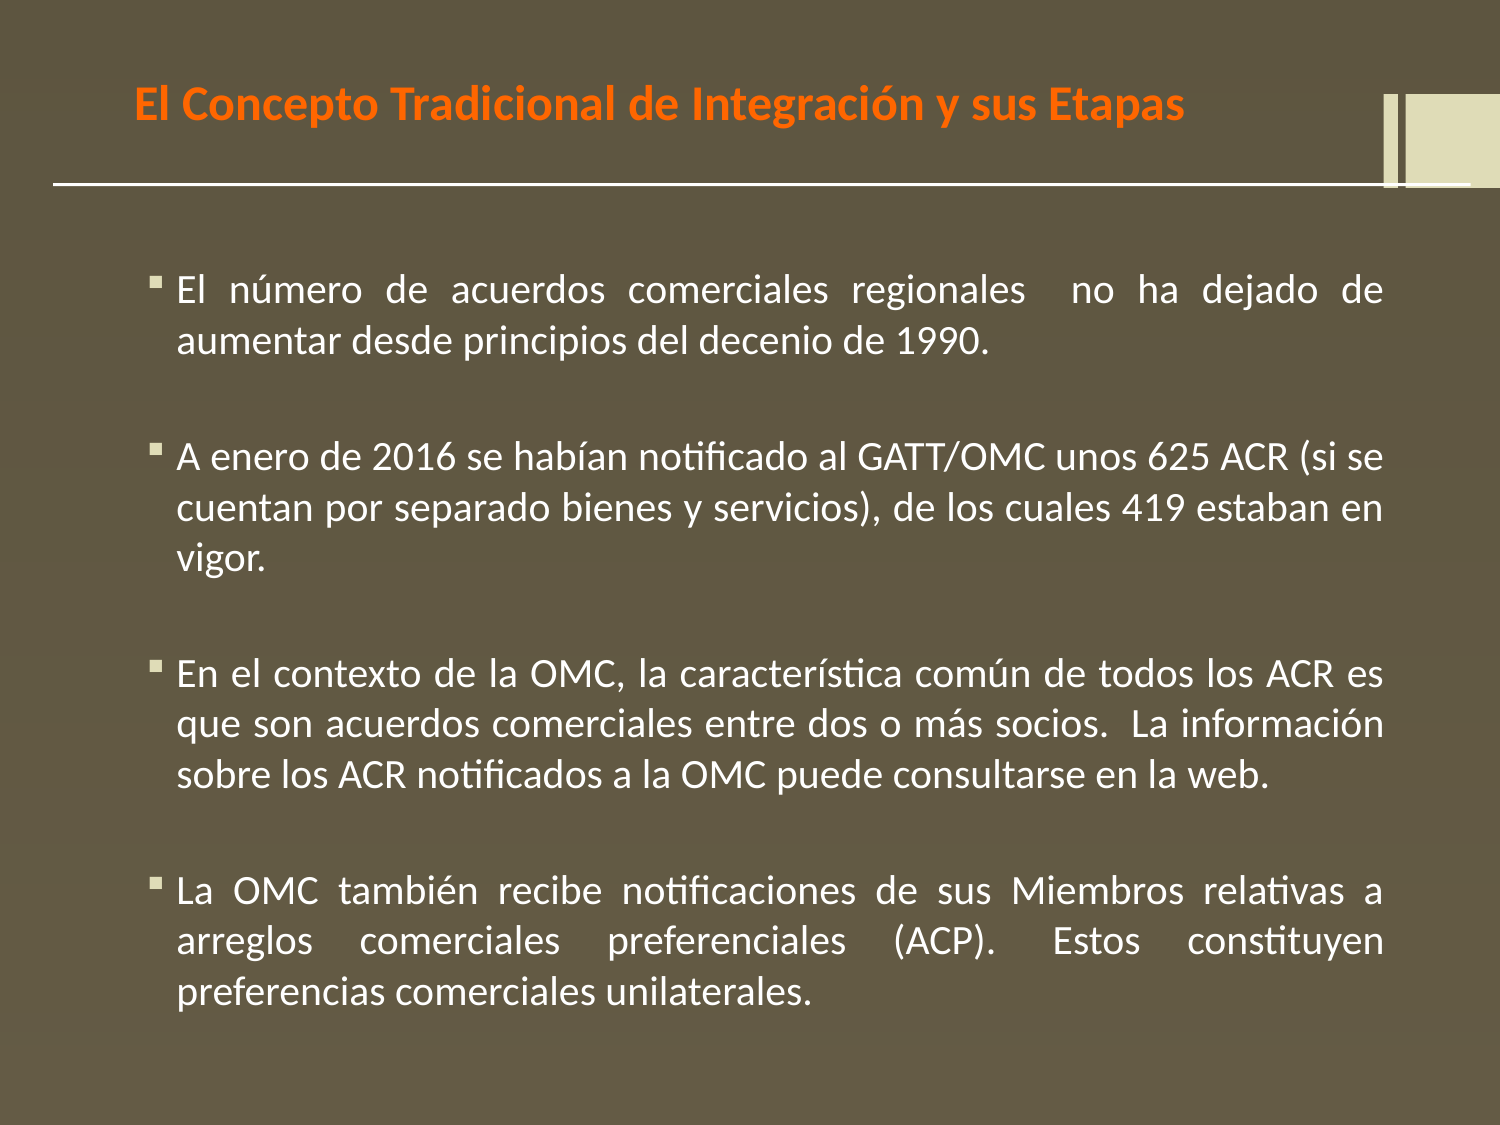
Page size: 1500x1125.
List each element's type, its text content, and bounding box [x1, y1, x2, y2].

list El número de acuerdos comerciales regionales no ha dejado de aumentar desde principios del decenio de 1990. A enero de 2016 se habían notificado al GATT/OMC unos 625 ACR (si se cuentan por separado bienes y servicios), de los cuales 419 estaban en vigor. En el contexto de la OMC, la característica común de todos los ACR es que son acuerdos comerciales entre dos o más socios. La información sobre los ACR notificados a la OMC puede consultarse en la web. La OMC también recibe notificaciones de sus Miembros relativas a arreglos comerciales preferenciales (ACP). Estos constituyen preferencias comerciales unilaterales. [123, 196, 1400, 1125]
title El Concepto Tradicional de Integración y sus Etapas [29, 54, 1329, 139]
